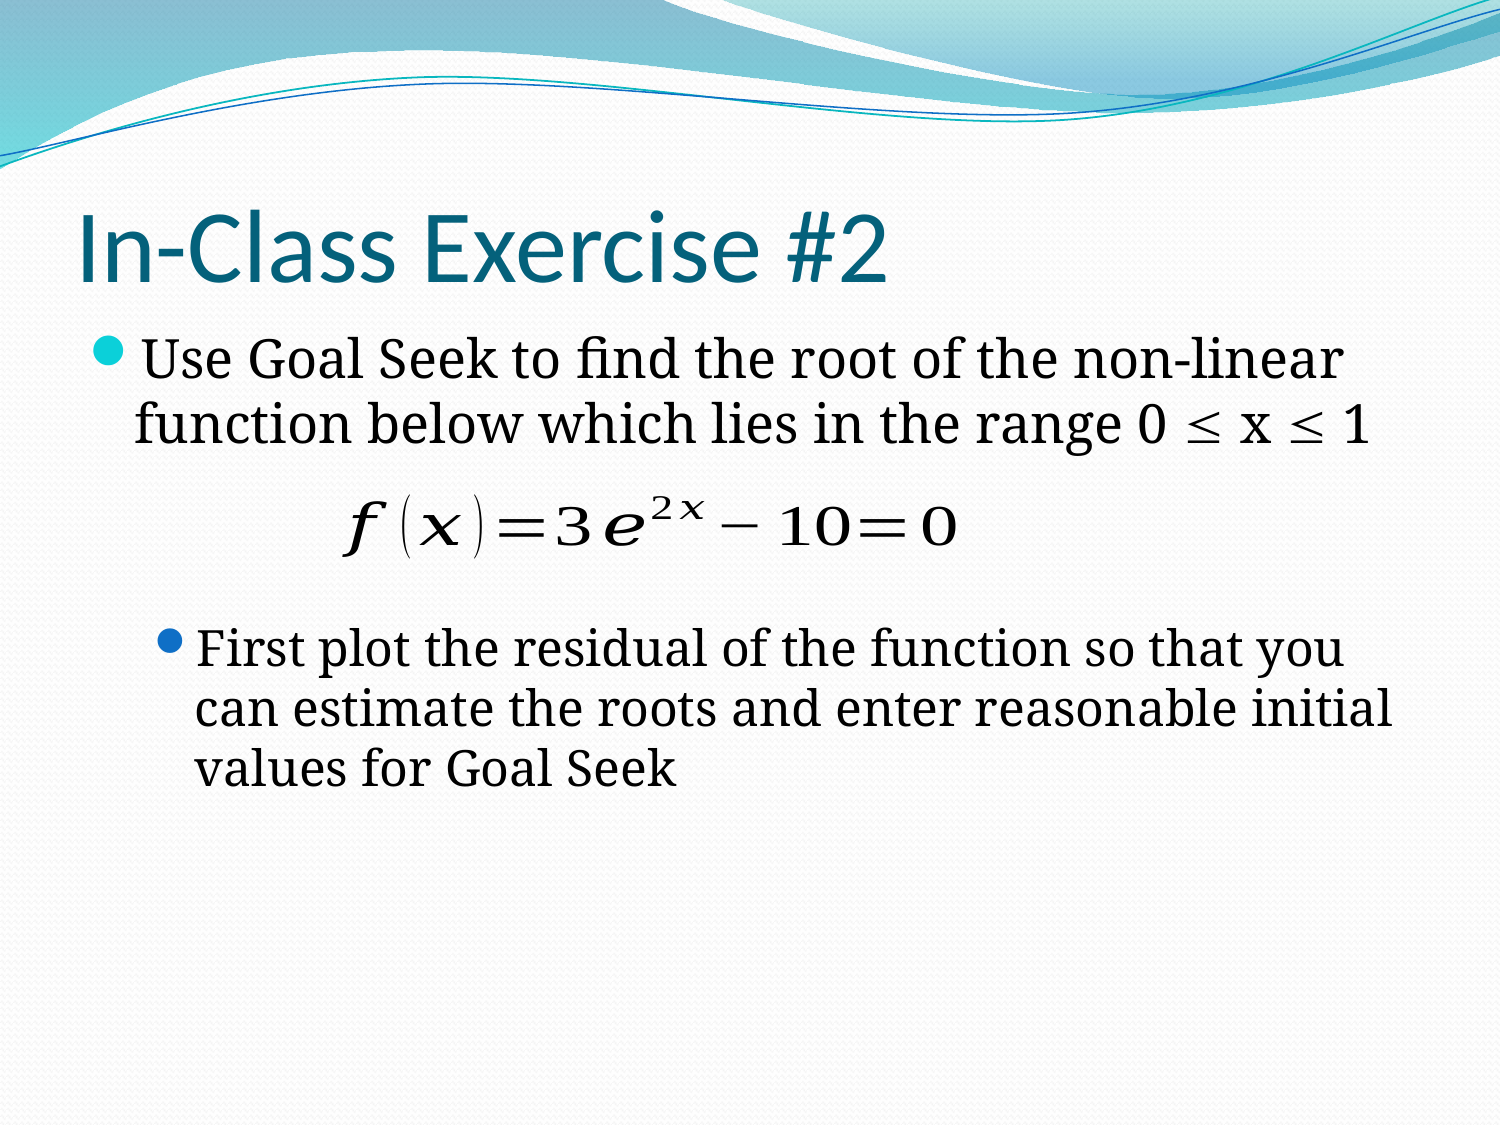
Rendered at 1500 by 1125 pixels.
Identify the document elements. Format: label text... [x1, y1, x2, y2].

title In-Class Exercise #2 [75, 115, 1425, 303]
list Use Goal Seek to find the root of the non-linear function below which lies in the range 0  x  1 First plot the residual of the function so that you can estimate the roots and enter reasonable initial values for Goal Seek [75, 317, 1425, 1038]
